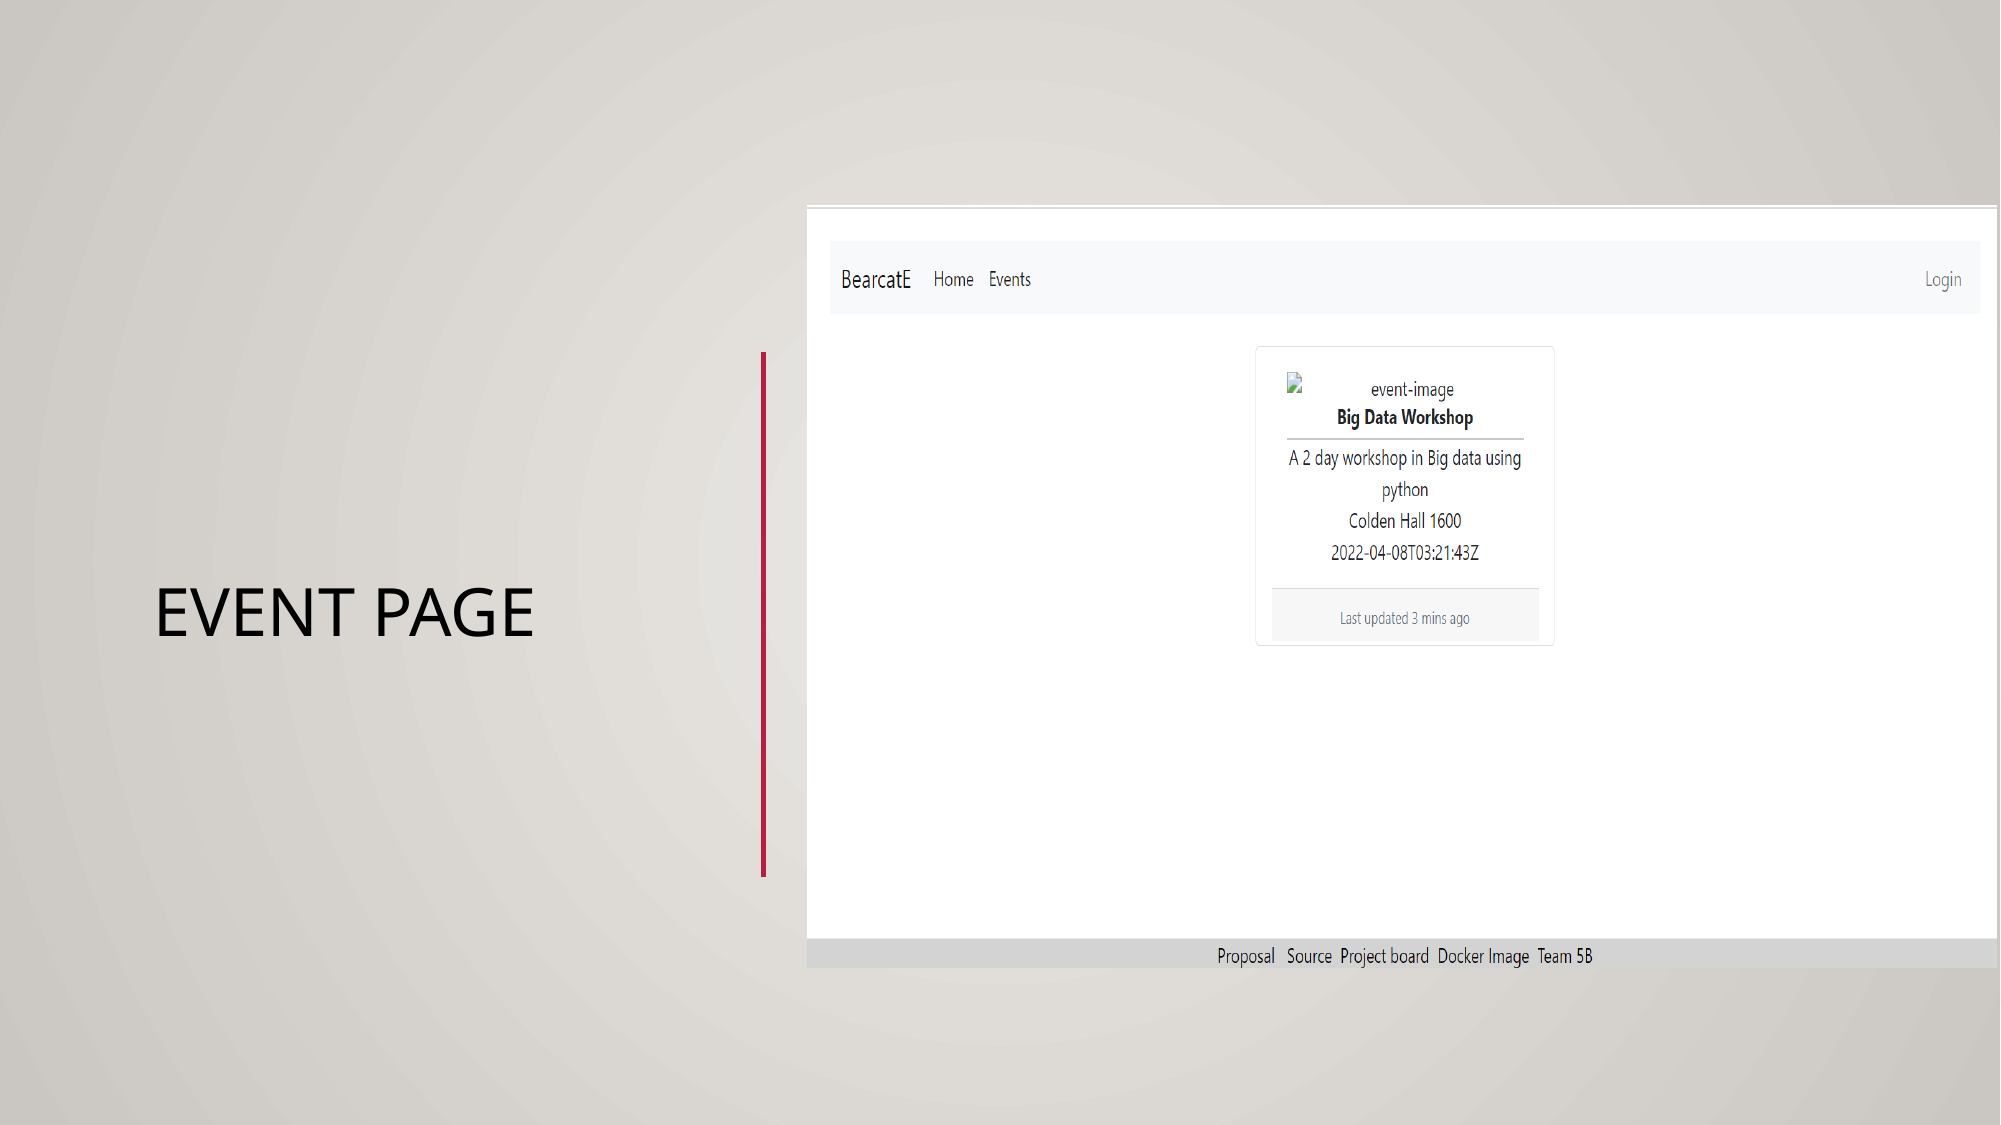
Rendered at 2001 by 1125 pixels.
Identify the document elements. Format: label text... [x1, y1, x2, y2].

text_box [0, 0, 2000, 1125]
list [807, 205, 1997, 968]
title Event page [138, 262, 720, 968]
